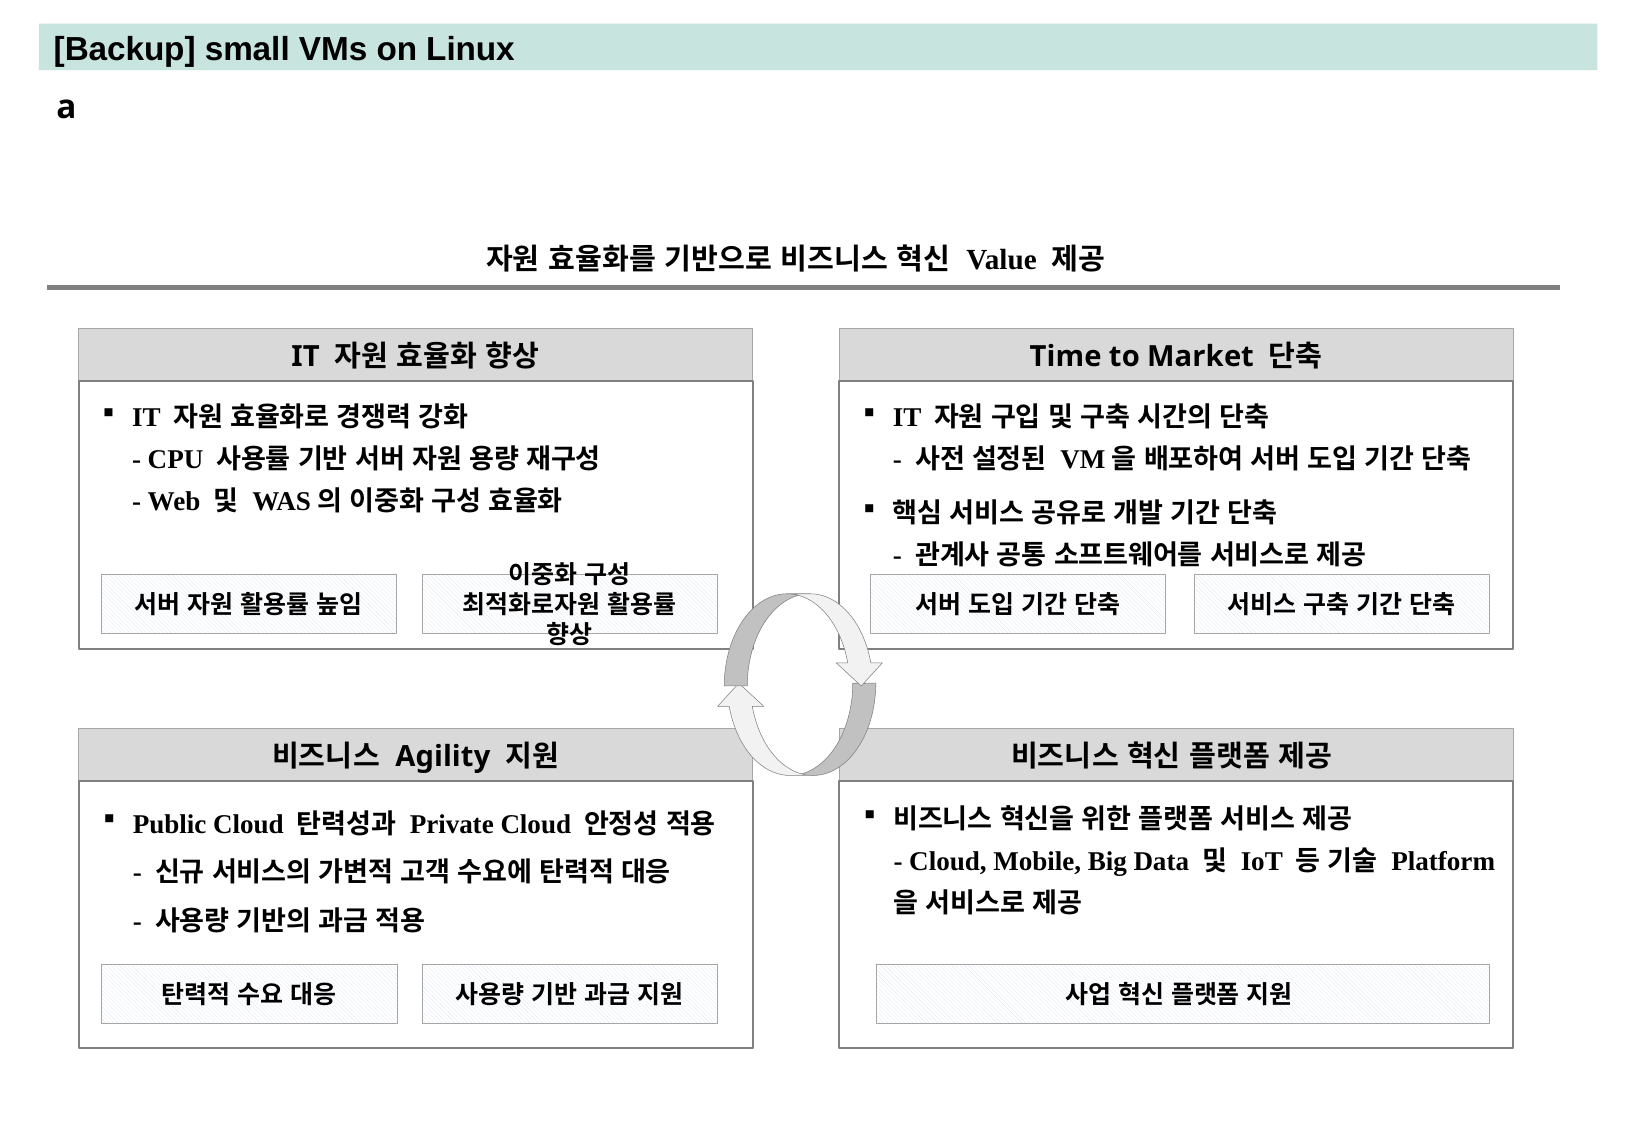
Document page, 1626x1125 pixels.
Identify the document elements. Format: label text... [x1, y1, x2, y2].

text_box 서비스 구축 기간 단축 [1192, 572, 1491, 635]
text_box 사용량 기반 과금 지원 [420, 962, 719, 1025]
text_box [42, 233, 1561, 288]
text_box [837, 779, 1515, 1050]
text_box 탄력적 수요 대응 [100, 962, 399, 1025]
text_box 비즈니스 Agility 지원 [77, 726, 710, 779]
text_box [Backup] small VMs on Linux [37, 21, 1599, 72]
text_box IT 자원 구입 및 구축 시간의 단축 - 사전 설정된 VM을 배포하여 서버 도입 기간 단축 핵심 서비스 공유로 개발 기간 단축 - 관계사 공통 소프트웨어를 서비스로 제공 [839, 383, 1513, 554]
text_box [77, 379, 755, 651]
text_box 비즈니스 혁신을 위한 플랫폼 서비스 제공 - Cloud, Mobile, Big Data 및 IoT 등 기술 Platform을 서비스로 제공 [840, 785, 1513, 956]
text_box Time to Market 단축 [837, 326, 1515, 379]
text_box Public Cloud 탄력성과 Private Cloud 안정성 적용 - 신규 서비스의 가변적 고객 수요에 탄력적 대응 - 사용량 기반의 과금 적용 [79, 782, 753, 953]
text_box [837, 379, 1515, 651]
text_box 사업 혁신 플랫폼 지원 [874, 962, 1491, 1025]
text_box IT 자원 효율화로 경쟁력 강화 - CPU 사용률 기반 서버 자원 용량 재구성 - Web 및 WAS의 이중화 구성 효율화 [78, 383, 753, 554]
text_box 비즈니스 혁신 플랫폼 제공 [887, 726, 1515, 779]
text_box 이중화 구성 최적화로자원 활용률 향상 [420, 572, 719, 635]
text_box 서버 도입 기간 단축 [868, 572, 1168, 635]
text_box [715, 593, 885, 776]
text_box IT 자원 효율화 향상 [77, 326, 755, 379]
text_box [77, 779, 755, 1050]
text_box a [56, 84, 1581, 125]
text_box 서버 자원 활용률 높임 [99, 572, 398, 635]
